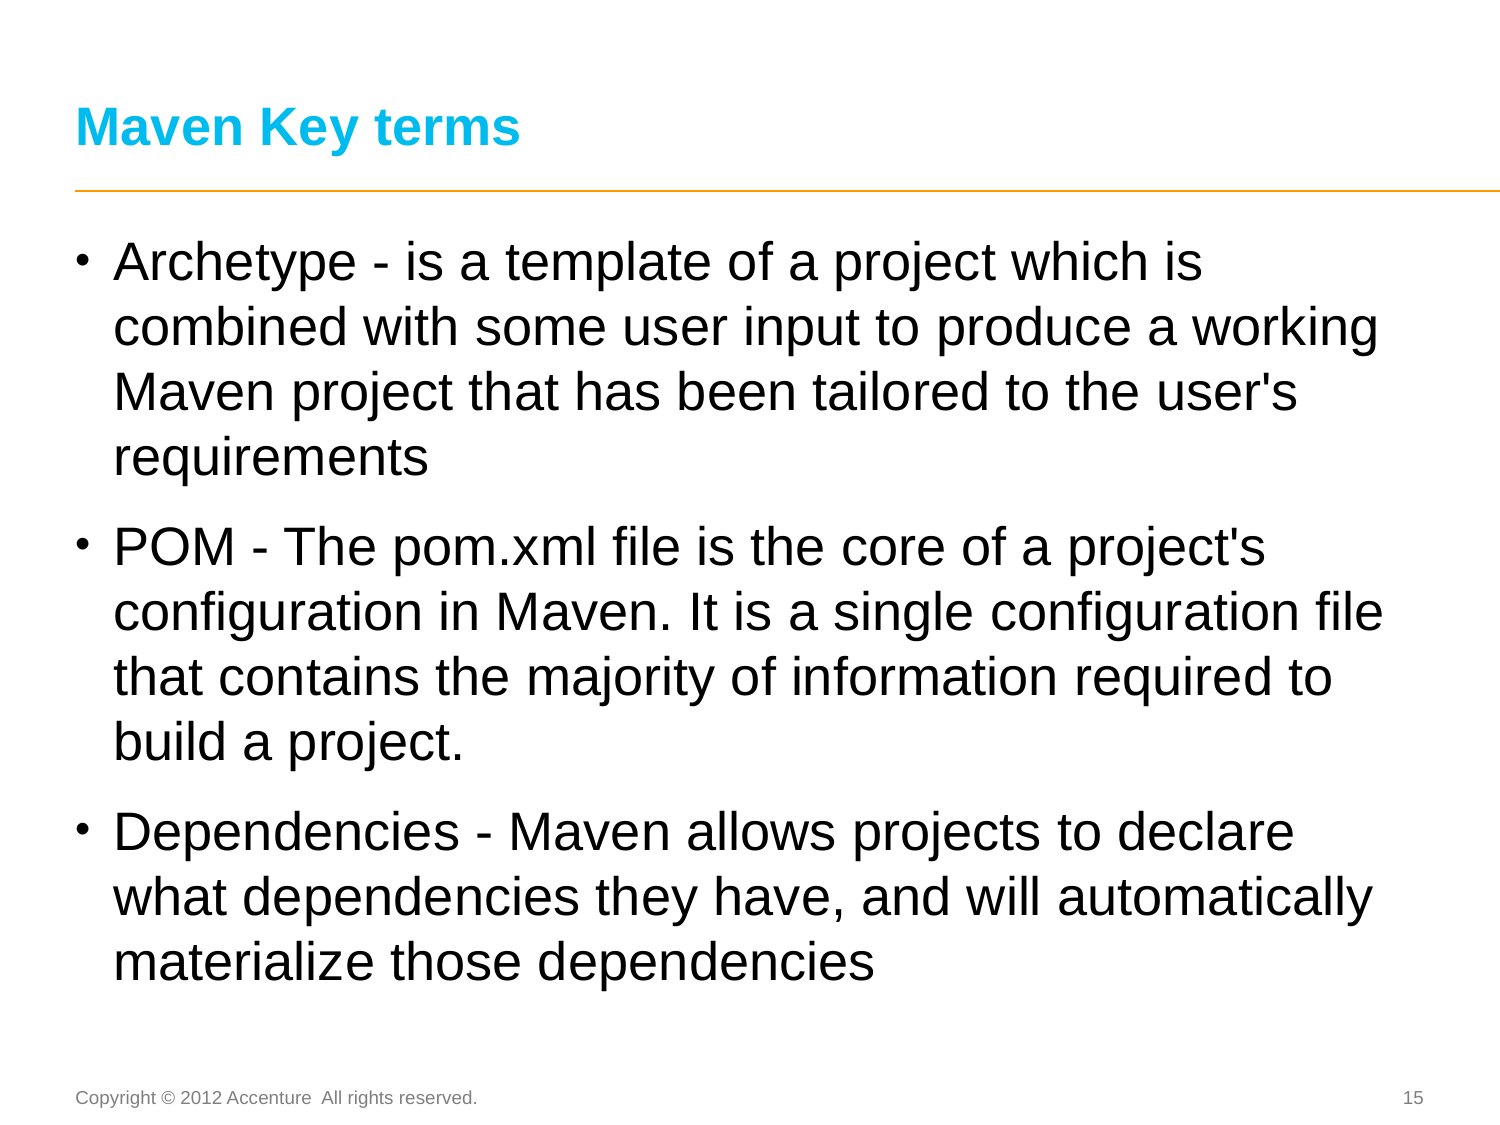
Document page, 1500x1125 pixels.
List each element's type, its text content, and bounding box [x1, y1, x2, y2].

list Archetype - is a template of a project which is combined with some user input to produce a working Maven project that has been tailored to the user's requirements POM - The pom.xml file is the core of a project's configuration in Maven. It is a single configuration file that contains the majority of information required to build a project. Dependencies - Maven allows projects to declare what dependencies they have, and will automatically materialize those dependencies [75, 226, 1425, 1018]
title Maven Key terms [75, 27, 1422, 157]
